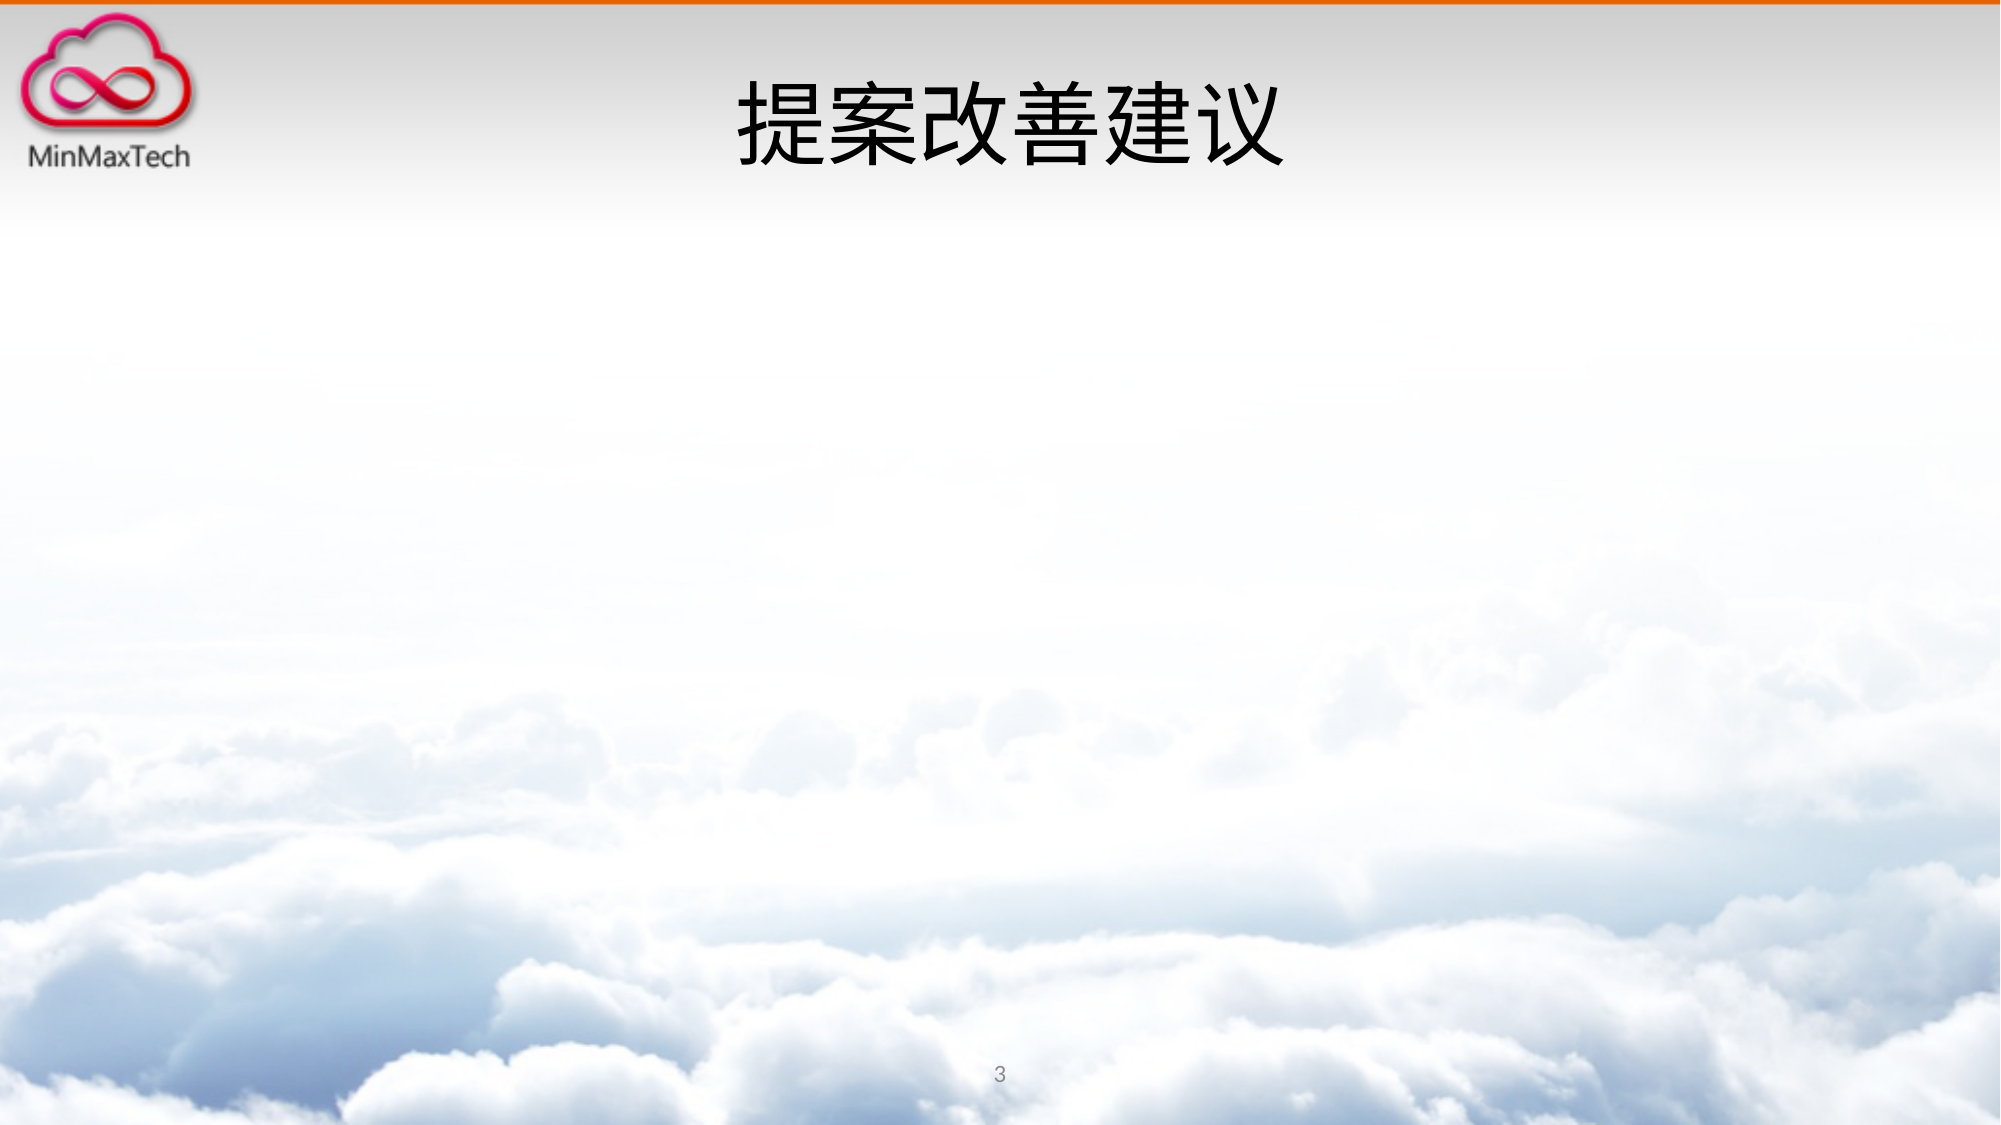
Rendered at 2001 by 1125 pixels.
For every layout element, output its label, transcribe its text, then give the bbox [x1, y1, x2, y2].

picture [0, 0, 2001, 1125]
title 提案改善建议 [148, 20, 1874, 238]
footer 3 [662, 1042, 1338, 1103]
